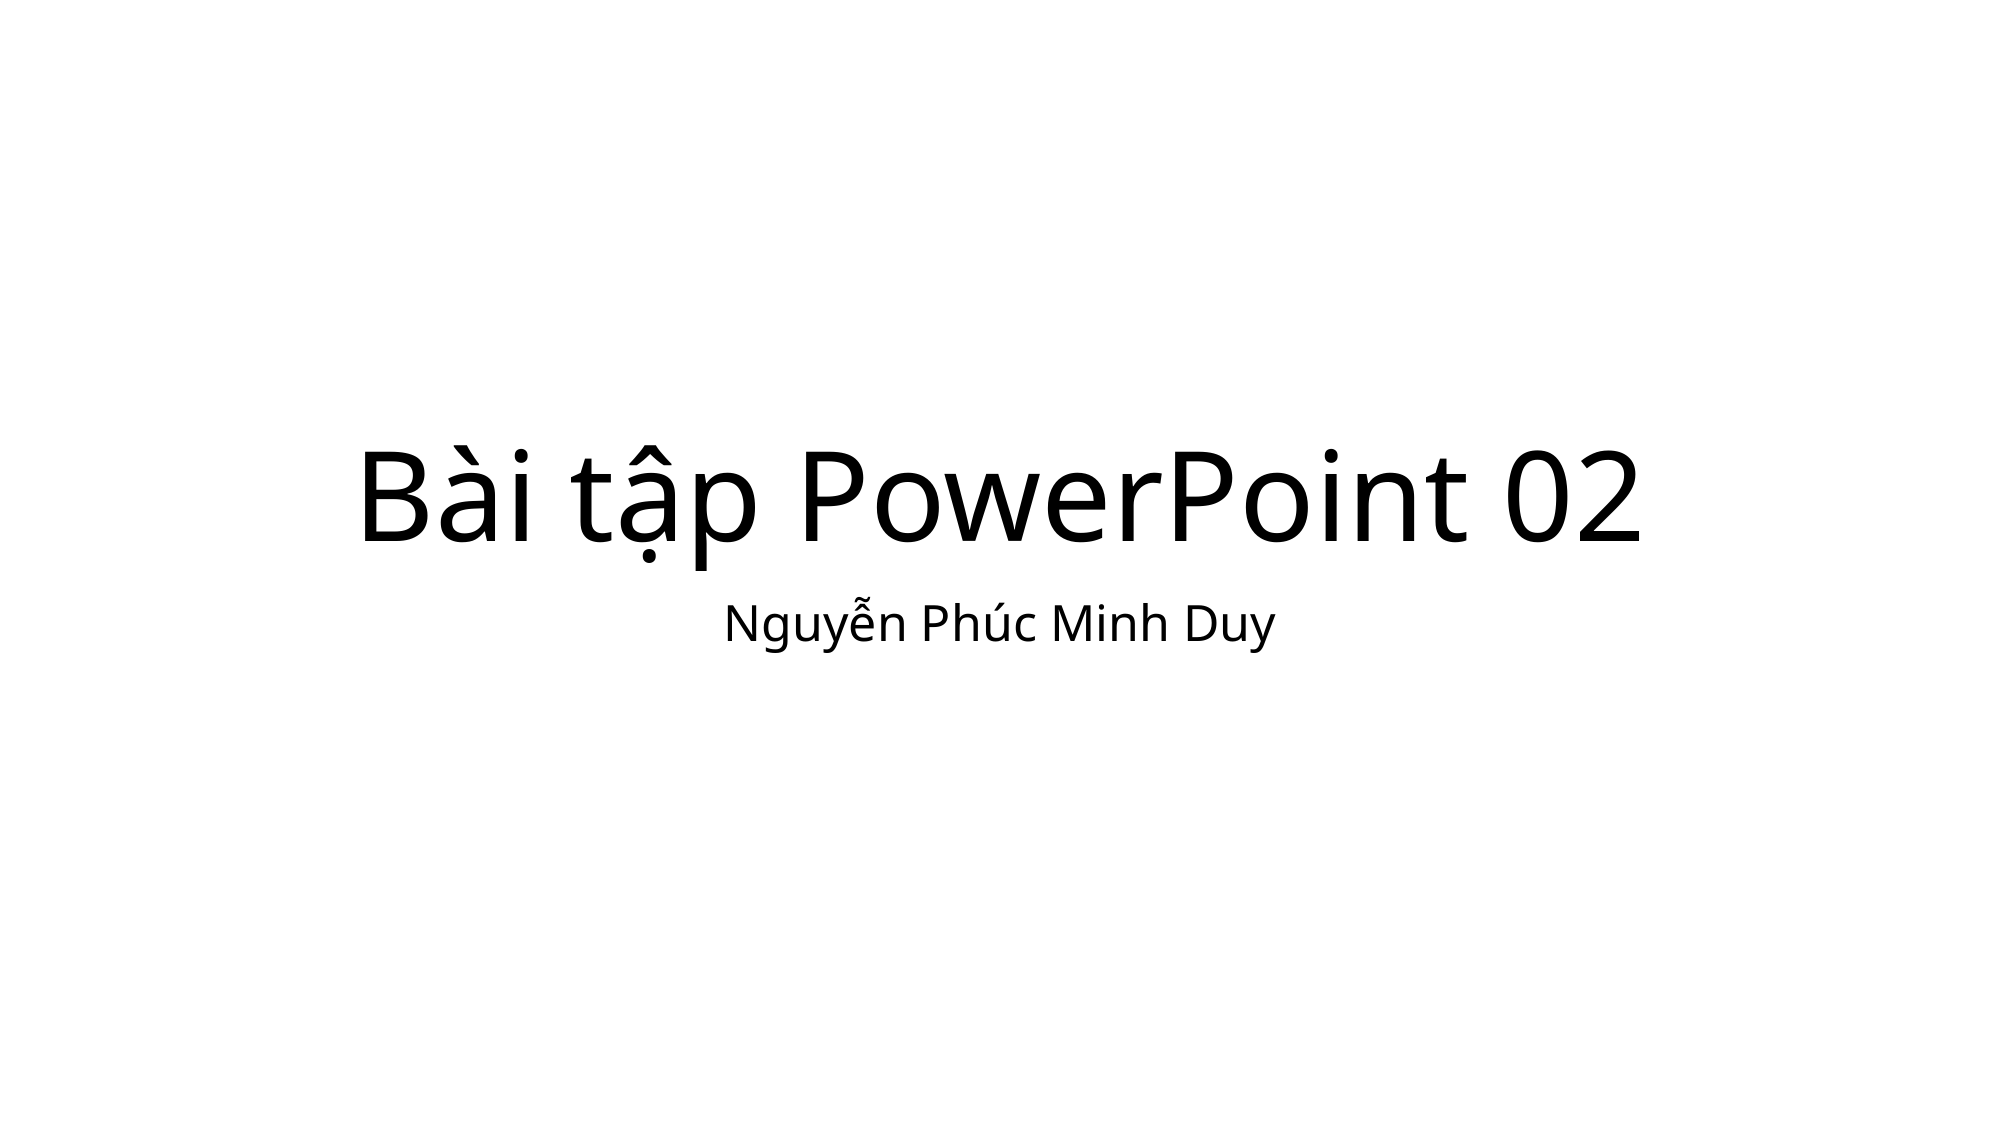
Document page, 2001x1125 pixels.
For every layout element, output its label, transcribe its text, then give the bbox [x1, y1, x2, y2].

title Bài tập PowerPoint 02 [249, 184, 1750, 576]
subtitle Nguyễn Phúc Minh Duy [249, 590, 1750, 863]
